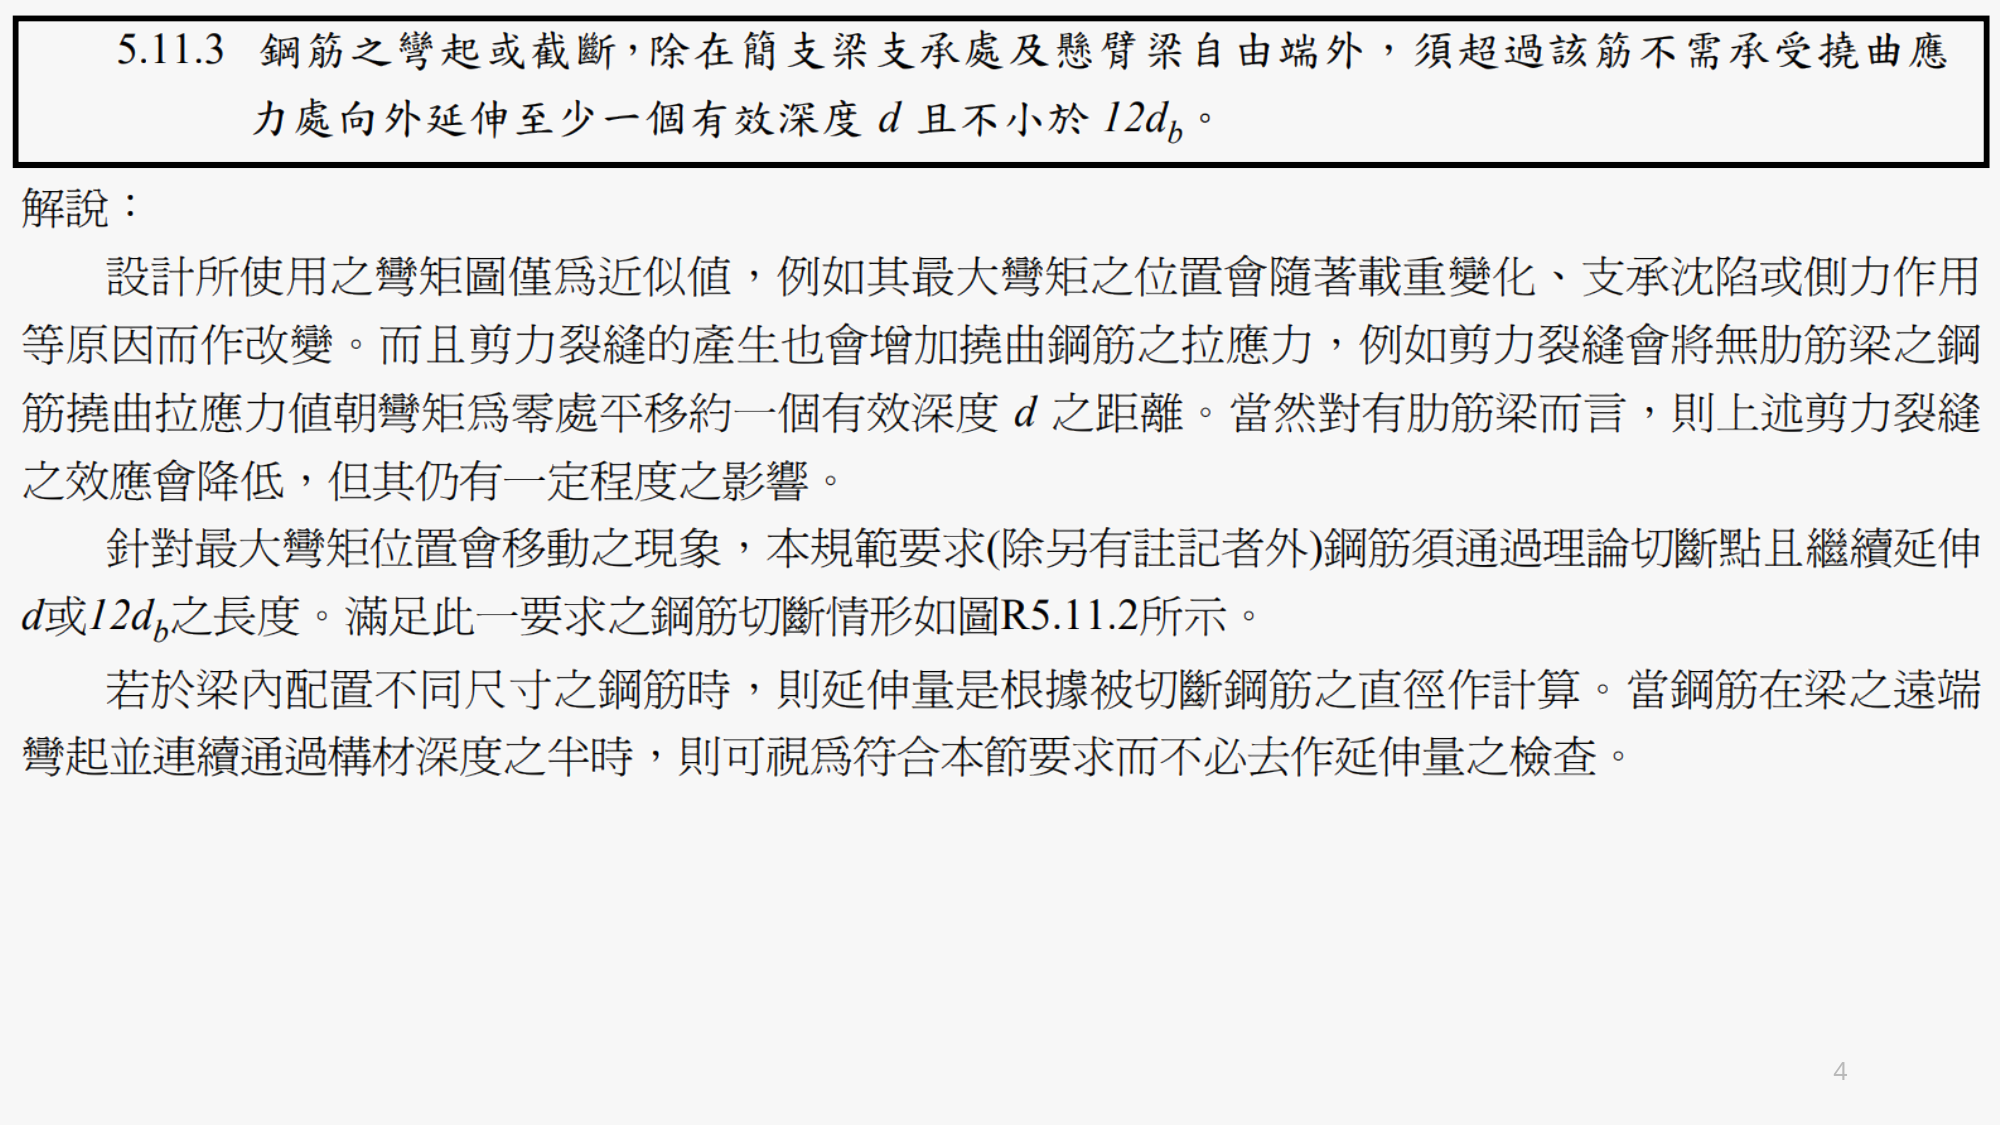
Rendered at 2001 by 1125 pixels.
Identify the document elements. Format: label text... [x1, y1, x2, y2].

picture [0, 0, 2000, 791]
slide_number 4 [1412, 1042, 1863, 1103]
